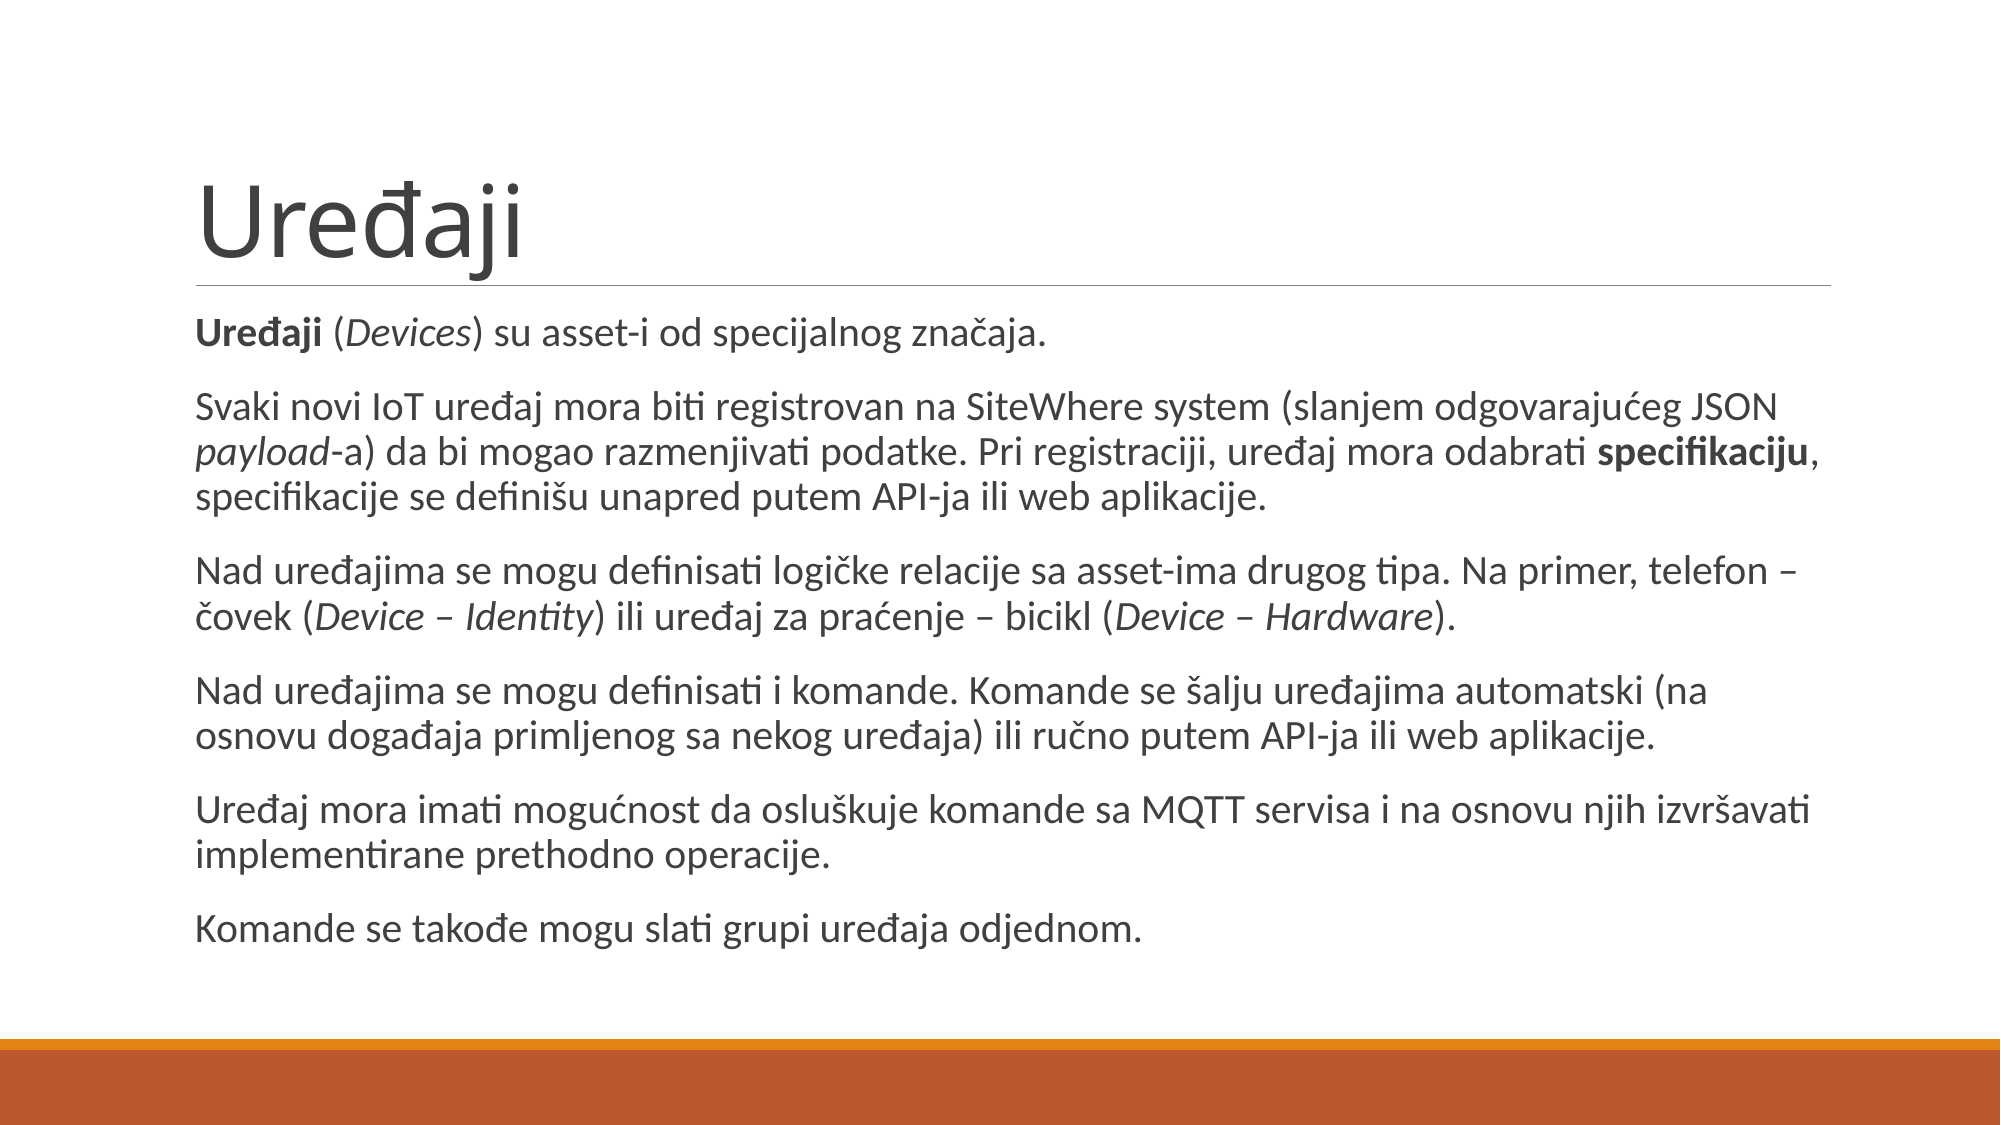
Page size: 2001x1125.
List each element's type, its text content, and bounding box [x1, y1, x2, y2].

list Uređaji (Devices) su asset-i od specijalnog značaja. Svaki novi IoT uređaj mora biti registrovan na SiteWhere system (slanjem odgovarajućeg JSON payload-a) da bi mogao razmenjivati podatke. Pri registraciji, uređaj mora odabrati specifikaciju, specifikacije se definišu unapred putem API-ja ili web aplikacije. Nad uređajima se mogu definisati logičke relacije sa asset-ima drugog tipa. Na primer, telefon – čovek (Device – Identity) ili uređaj za praćenje – bicikl (Device – Hardware). Nad uređajima se mogu definisati i komande. Komande se šalju uređajima automatski (na osnovu događaja primljenog sa nekog uređaja) ili ručno putem API-ja ili web aplikacije. Uređaj mora imati mogućnost da osluškuje komande sa MQTT servisa i na osnovu njih izvršavati implementirane prethodno operacije. Komande se takođe mogu slati grupi uređaja odjednom. [180, 302, 1830, 963]
title Uređaji [180, 47, 1830, 285]
